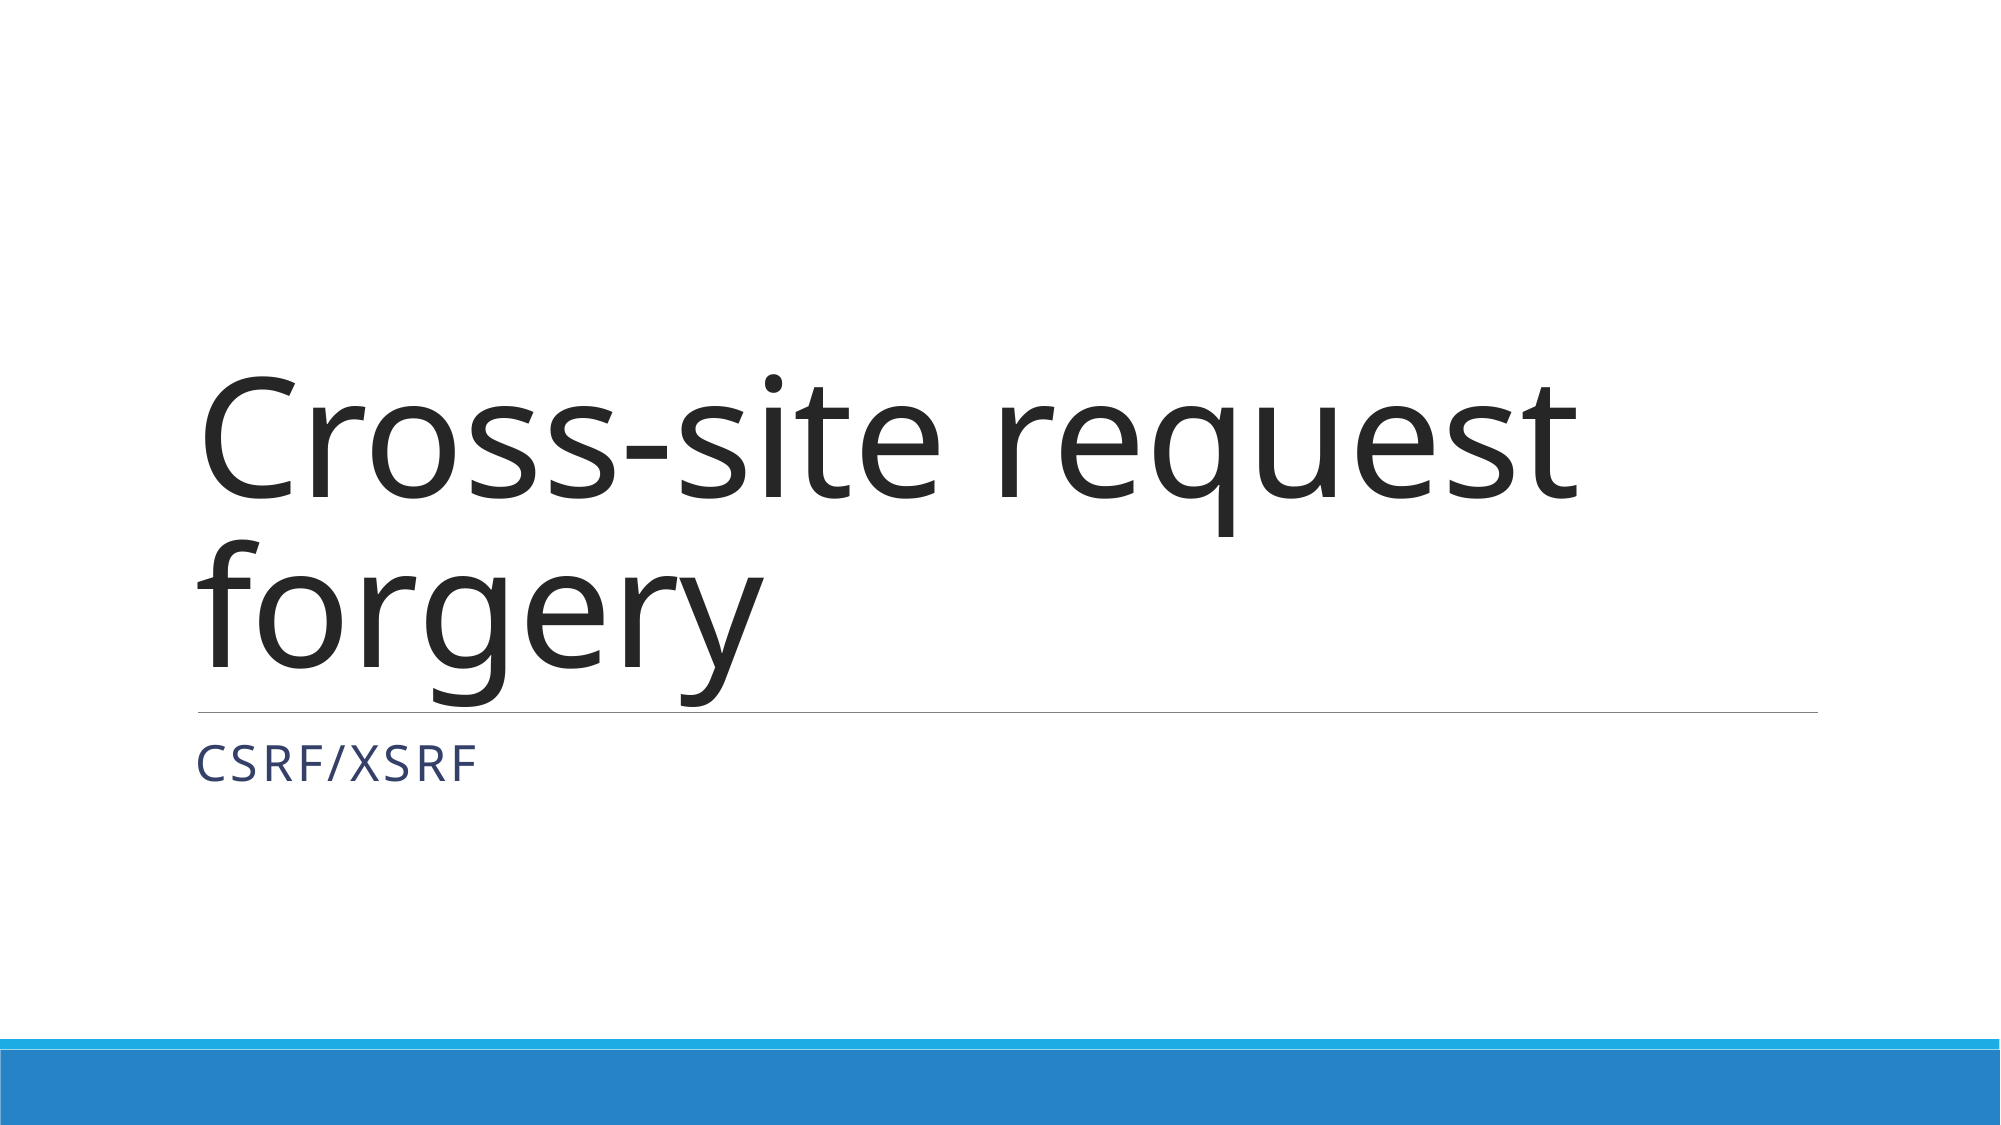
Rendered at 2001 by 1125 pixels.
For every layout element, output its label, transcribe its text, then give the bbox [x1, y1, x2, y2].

list CSRF/XSRF [180, 730, 1830, 918]
title Cross-site request forgery [180, 124, 1830, 710]
